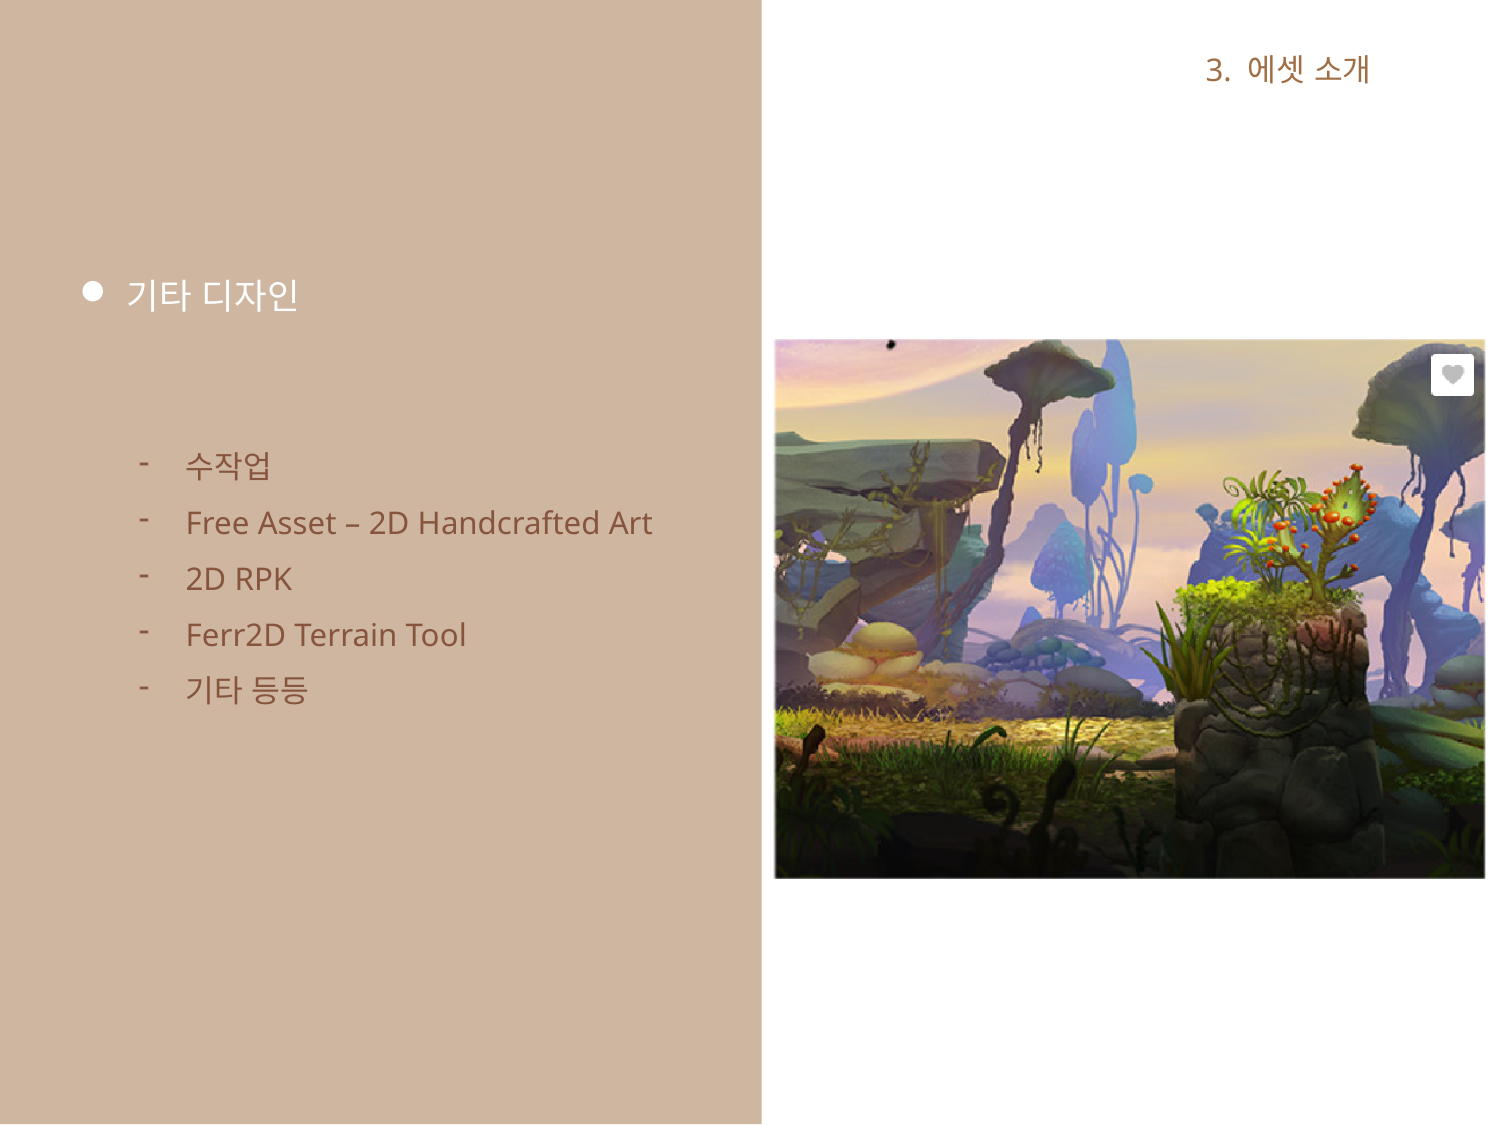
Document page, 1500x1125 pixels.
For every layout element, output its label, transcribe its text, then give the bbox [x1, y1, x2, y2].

picture [773, 337, 1486, 880]
text_box [0, 0, 762, 1125]
text_box 3. 에셋 소개 [1009, 42, 1500, 95]
text_box 수작업 Free Asset – 2D Handcrafted Art 2D RPK Ferr2D Terrain Tool 기타 등등 [123, 420, 768, 717]
text_box 기타 디자인 [64, 267, 623, 325]
